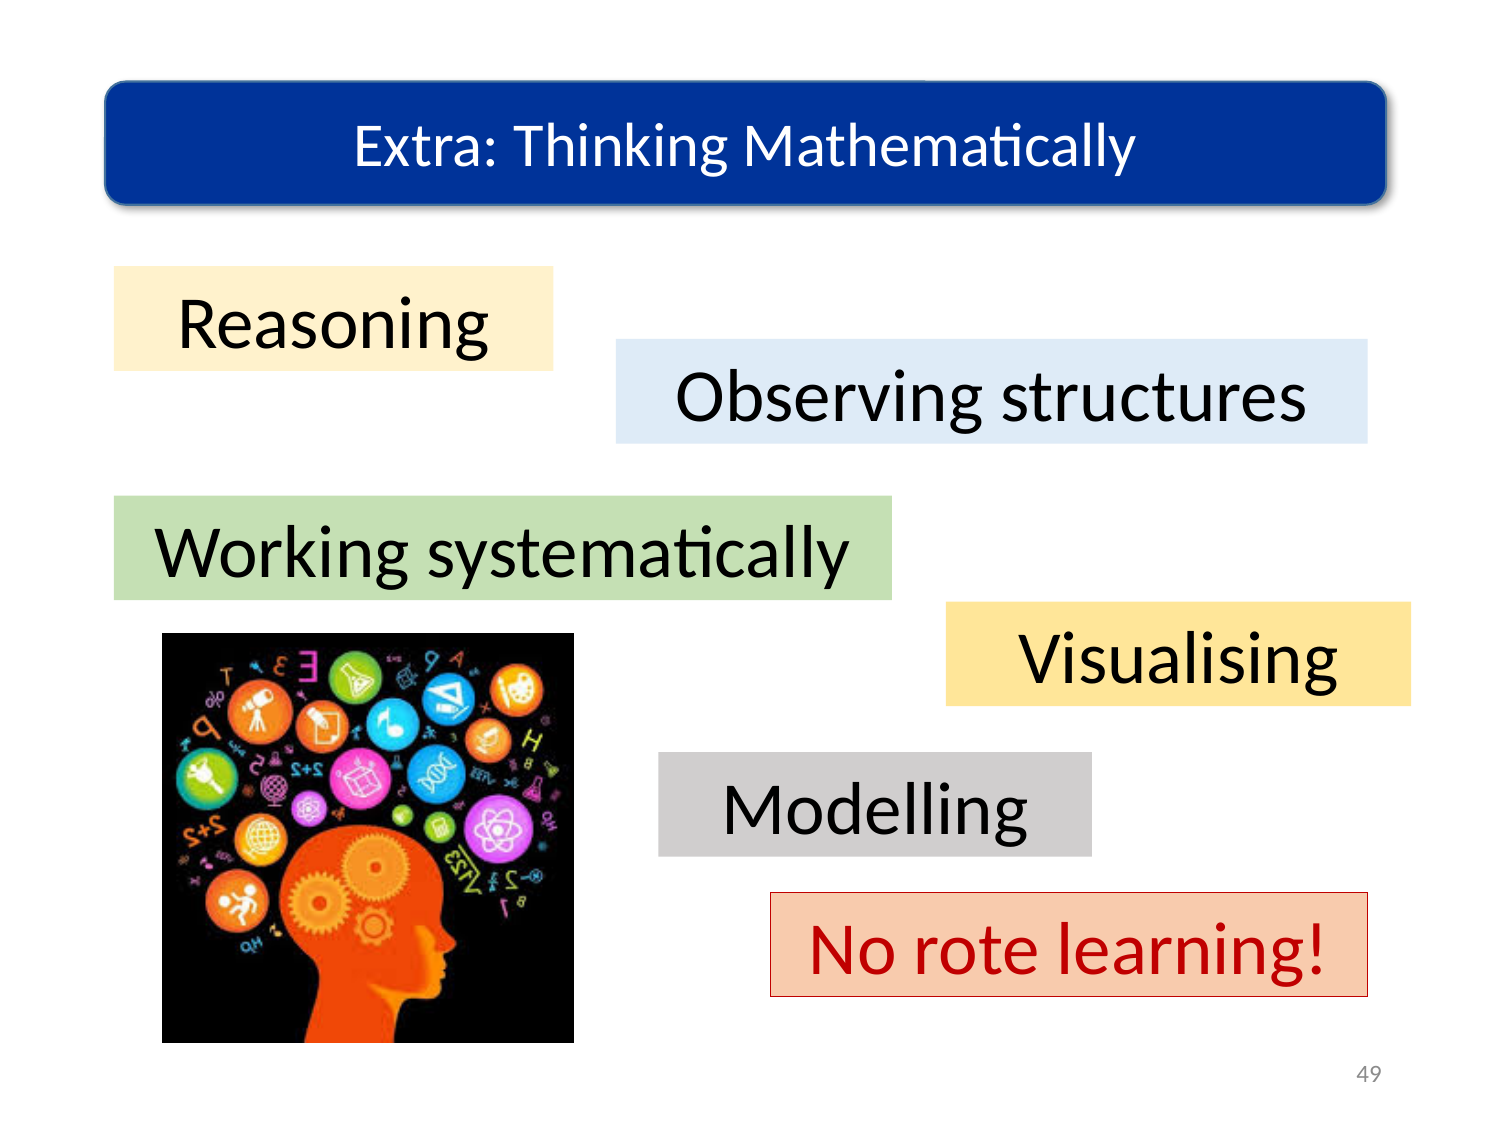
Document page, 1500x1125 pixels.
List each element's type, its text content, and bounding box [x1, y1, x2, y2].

text_box Reasoning [113, 266, 554, 371]
text_box [103, 80, 1388, 206]
text_box Visualising [945, 601, 1412, 707]
picture [162, 633, 574, 1043]
slide_number 49 [1059, 1042, 1397, 1103]
text_box Observing structures [615, 338, 1368, 444]
text_box No rote learning! [770, 892, 1368, 997]
text_box Working systematically [113, 495, 892, 601]
text_box Modelling [658, 752, 1092, 857]
text_box Extra: Thinking Mathematically [151, 94, 1341, 198]
